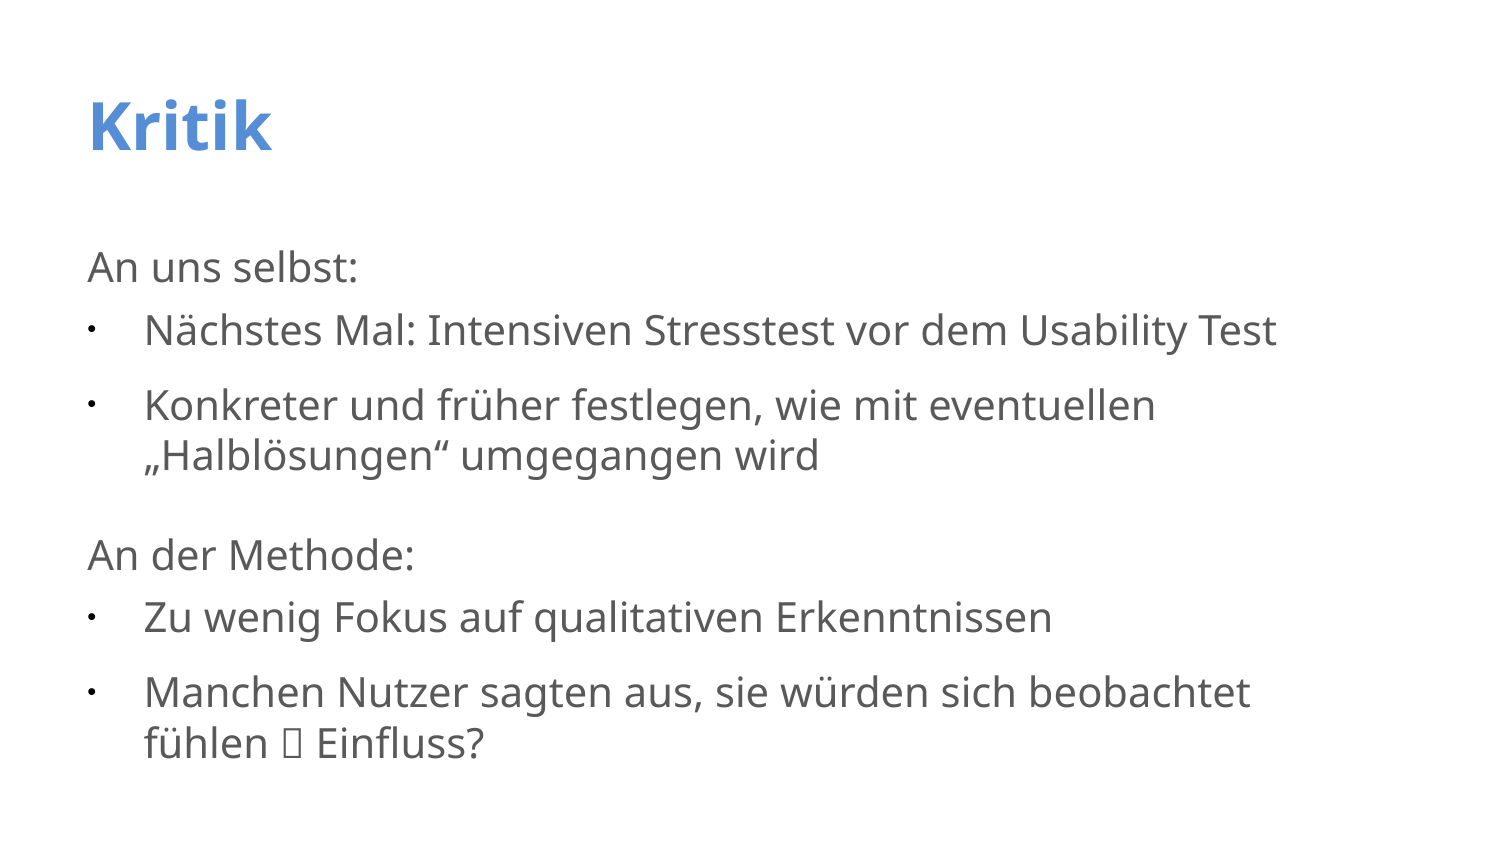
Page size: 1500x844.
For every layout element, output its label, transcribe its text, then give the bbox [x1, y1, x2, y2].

list An uns selbst: Nächstes Mal: Intensiven Stresstest vor dem Usability Test Konkreter und früher festlegen, wie mit eventuellen „Halblösungen“ umgegangen wird An der Methode: Zu wenig Fokus auf qualitativen Erkenntnissen Manchen Nutzer sagten aus, sie würden sich beobachtet fühlen  Einfluss? [72, 226, 1371, 777]
title Kritik [72, 68, 1470, 163]
